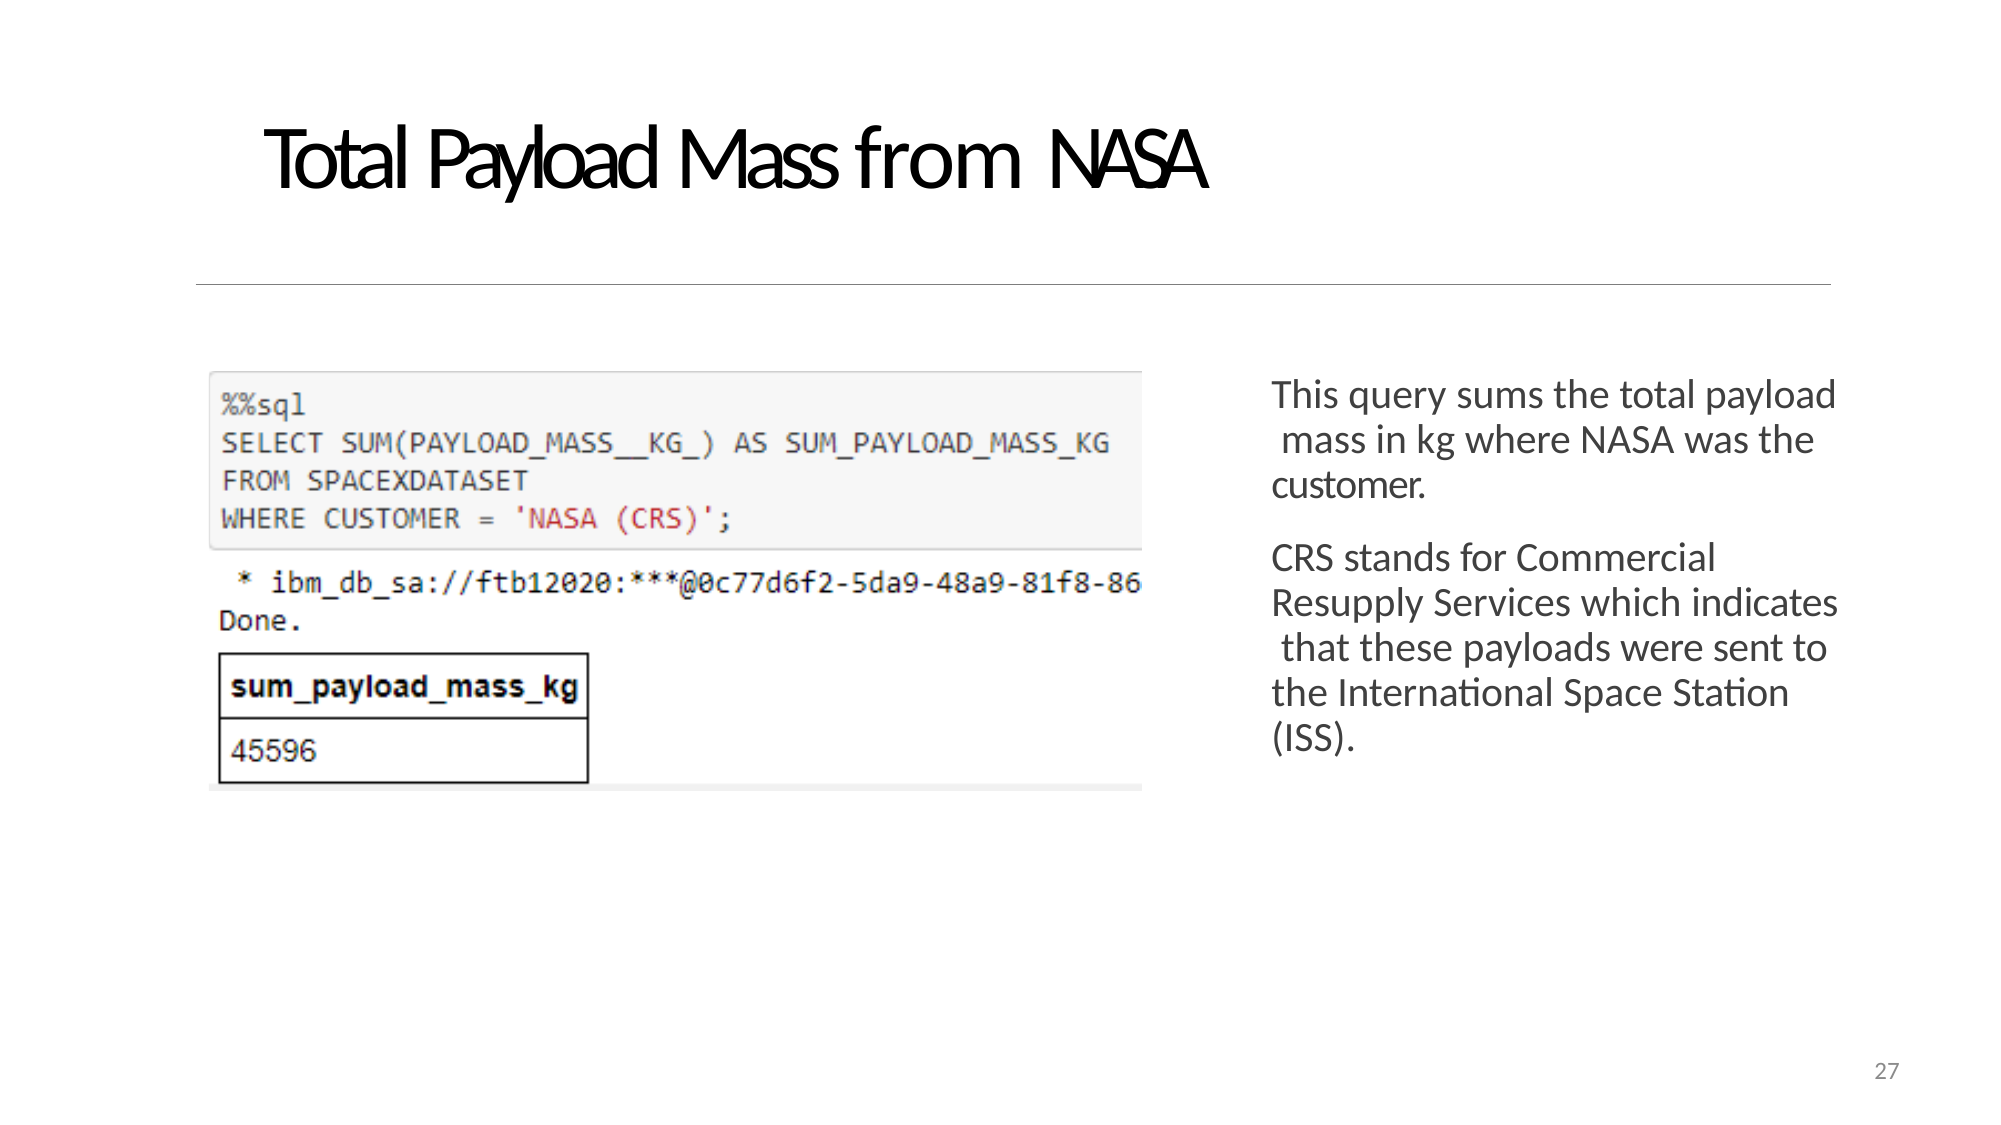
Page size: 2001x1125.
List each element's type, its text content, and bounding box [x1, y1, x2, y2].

text_box This query sums the total payload mass in kg where NASA was the customer. CRS stands for Commercial Resupply Services which indicates that these payloads were sent to the International Space Station (ISS). [1269, 364, 1842, 761]
title Total Payload Mass from NASA [150, 56, 1322, 247]
text_box [208, 371, 1142, 791]
slide_number 27 [1433, 746, 1900, 1125]
